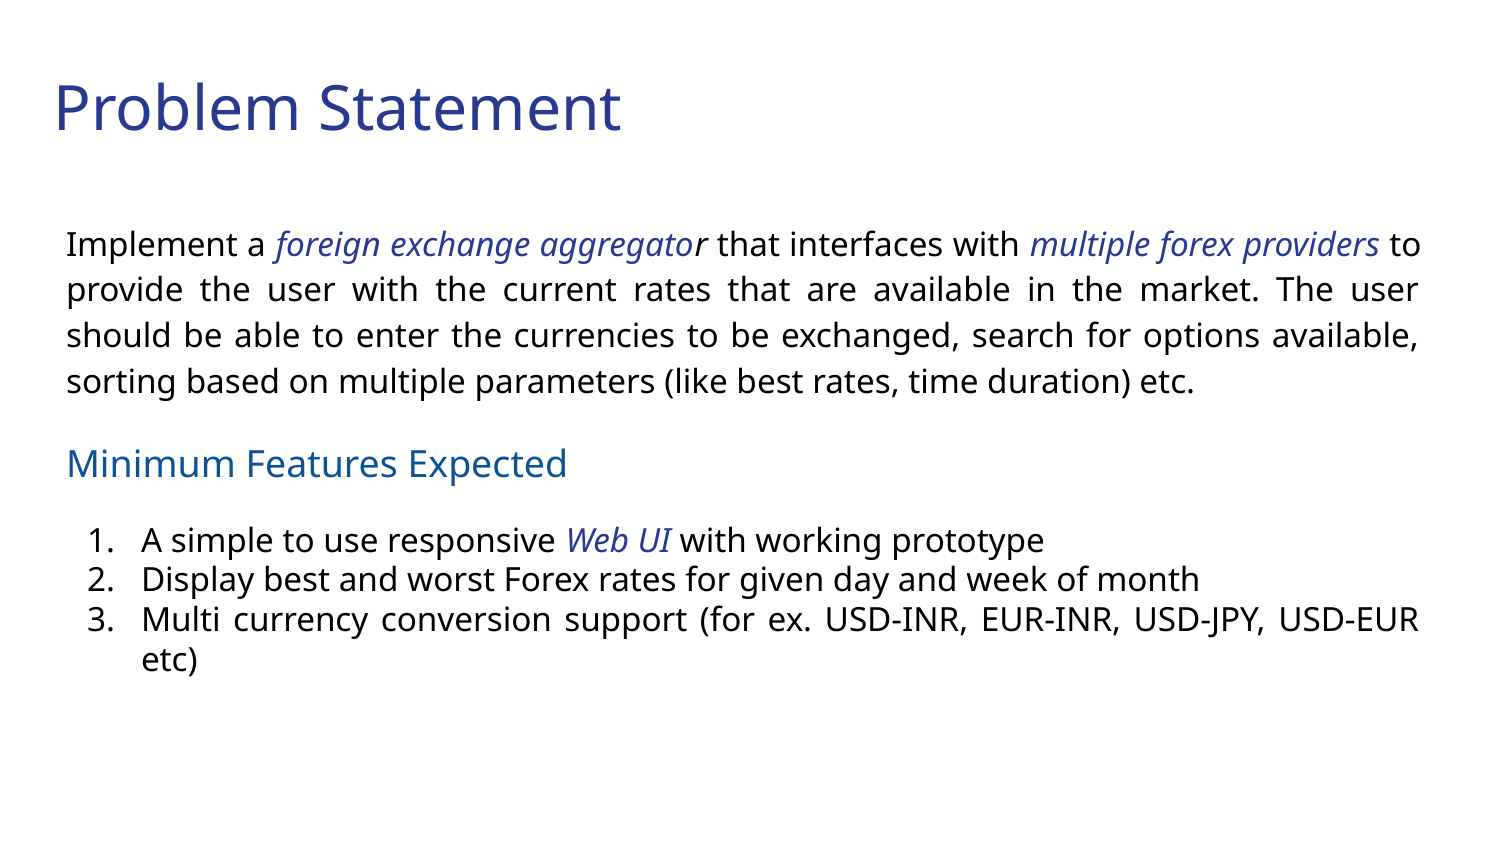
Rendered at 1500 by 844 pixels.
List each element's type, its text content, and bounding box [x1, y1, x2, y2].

list Implement a foreign exchange aggregator that interfaces with multiple forex providers to provide the user with the current rates that are available in the market. The user should be able to enter the currencies to be exchanged, search for options available, sorting based on multiple parameters (like best rates, time duration) etc. Minimum Features Expected A simple to use responsive Web UI with working prototype Display best and worst Forex rates for given day and week of month Multi currency conversion support (for ex. USD-INR, EUR-INR, USD-JPY, USD-EUR etc) [51, 201, 1437, 813]
title Problem Statement [38, 53, 1437, 153]
